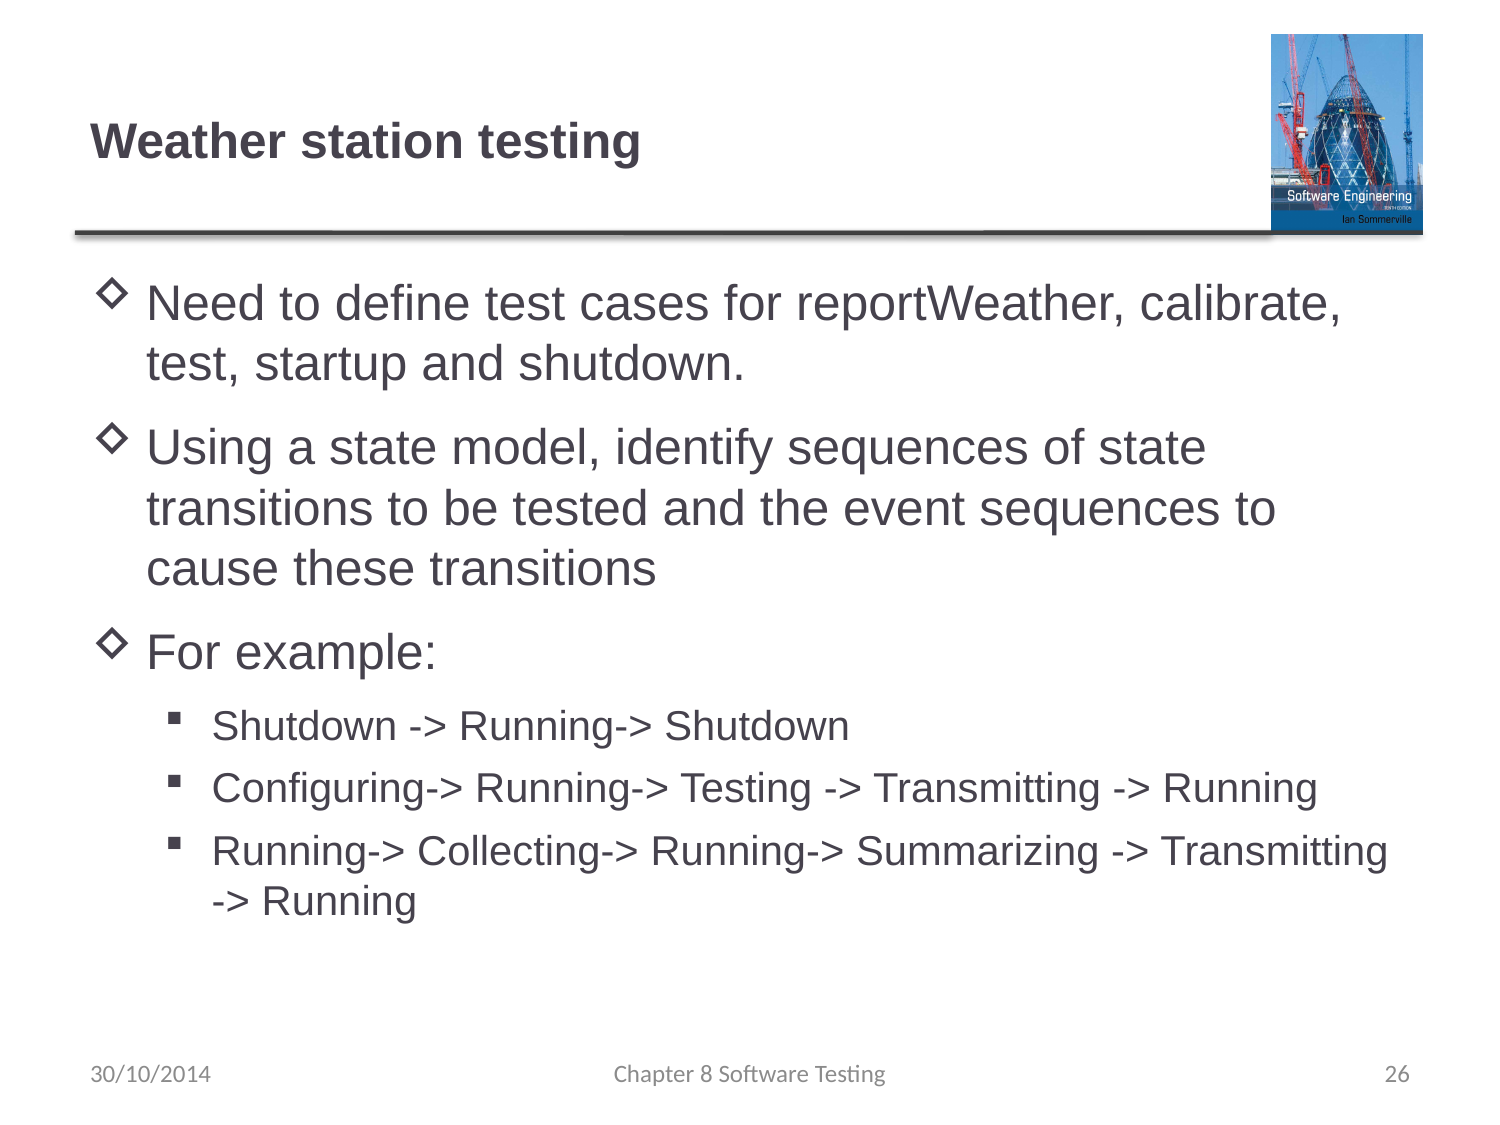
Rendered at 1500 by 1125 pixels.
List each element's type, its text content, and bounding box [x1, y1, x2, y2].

slide_number 26 [1074, 1042, 1425, 1103]
footer Chapter 8 Software Testing [512, 1042, 988, 1103]
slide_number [75, 1042, 425, 1103]
list Need to define test cases for reportWeather, calibrate, test, startup and shutdown. Using a state model, identify sequences of state transitions to be tested and the event sequences to cause these transitions For example: Shutdown -> Running-> Shutdown Configuring-> Running-> Testing -> Transmitting -> Running Running-> Collecting-> Running-> Summarizing -> Transmitting -> Running [75, 262, 1425, 1005]
picture [1271, 34, 1423, 230]
title Weather station testing [74, 44, 1272, 233]
